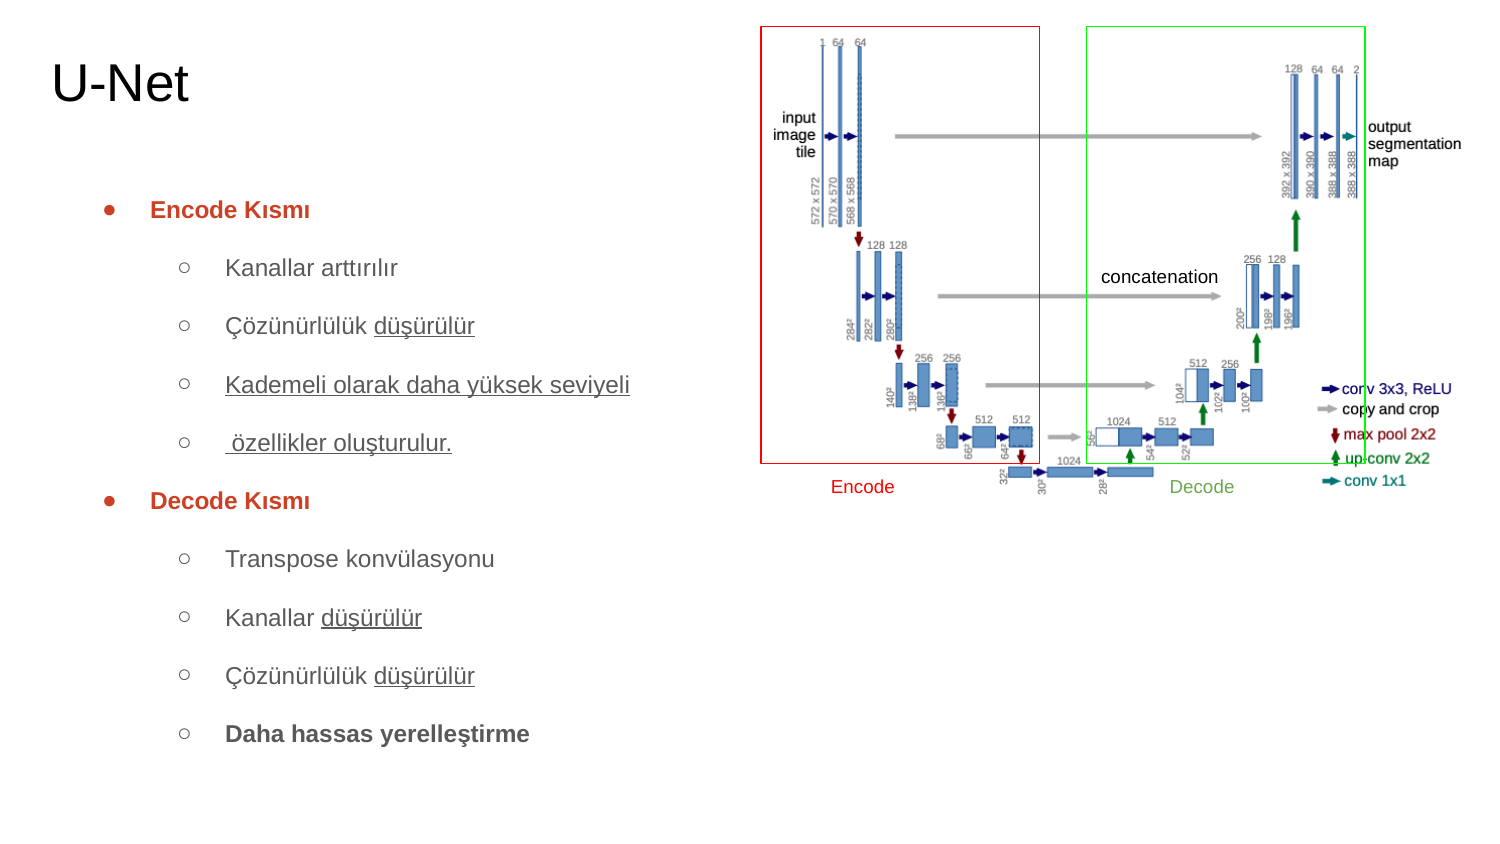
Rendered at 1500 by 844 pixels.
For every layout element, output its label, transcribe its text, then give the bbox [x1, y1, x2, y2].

list Encode Kısmı Kanallar arttırılır Çözünürlülük düşürülür Kademeli olarak daha yüksek seviyeli özellikler oluşturulur. Decode Kısmı Transpose konvülasyonu Kanallar düşürülür Çözünürlülük düşürülür Daha hassas yerelleştirme [75, 150, 1473, 766]
title U-Net [51, 33, 760, 128]
picture [770, 21, 1475, 505]
text_box [760, 26, 765, 464]
